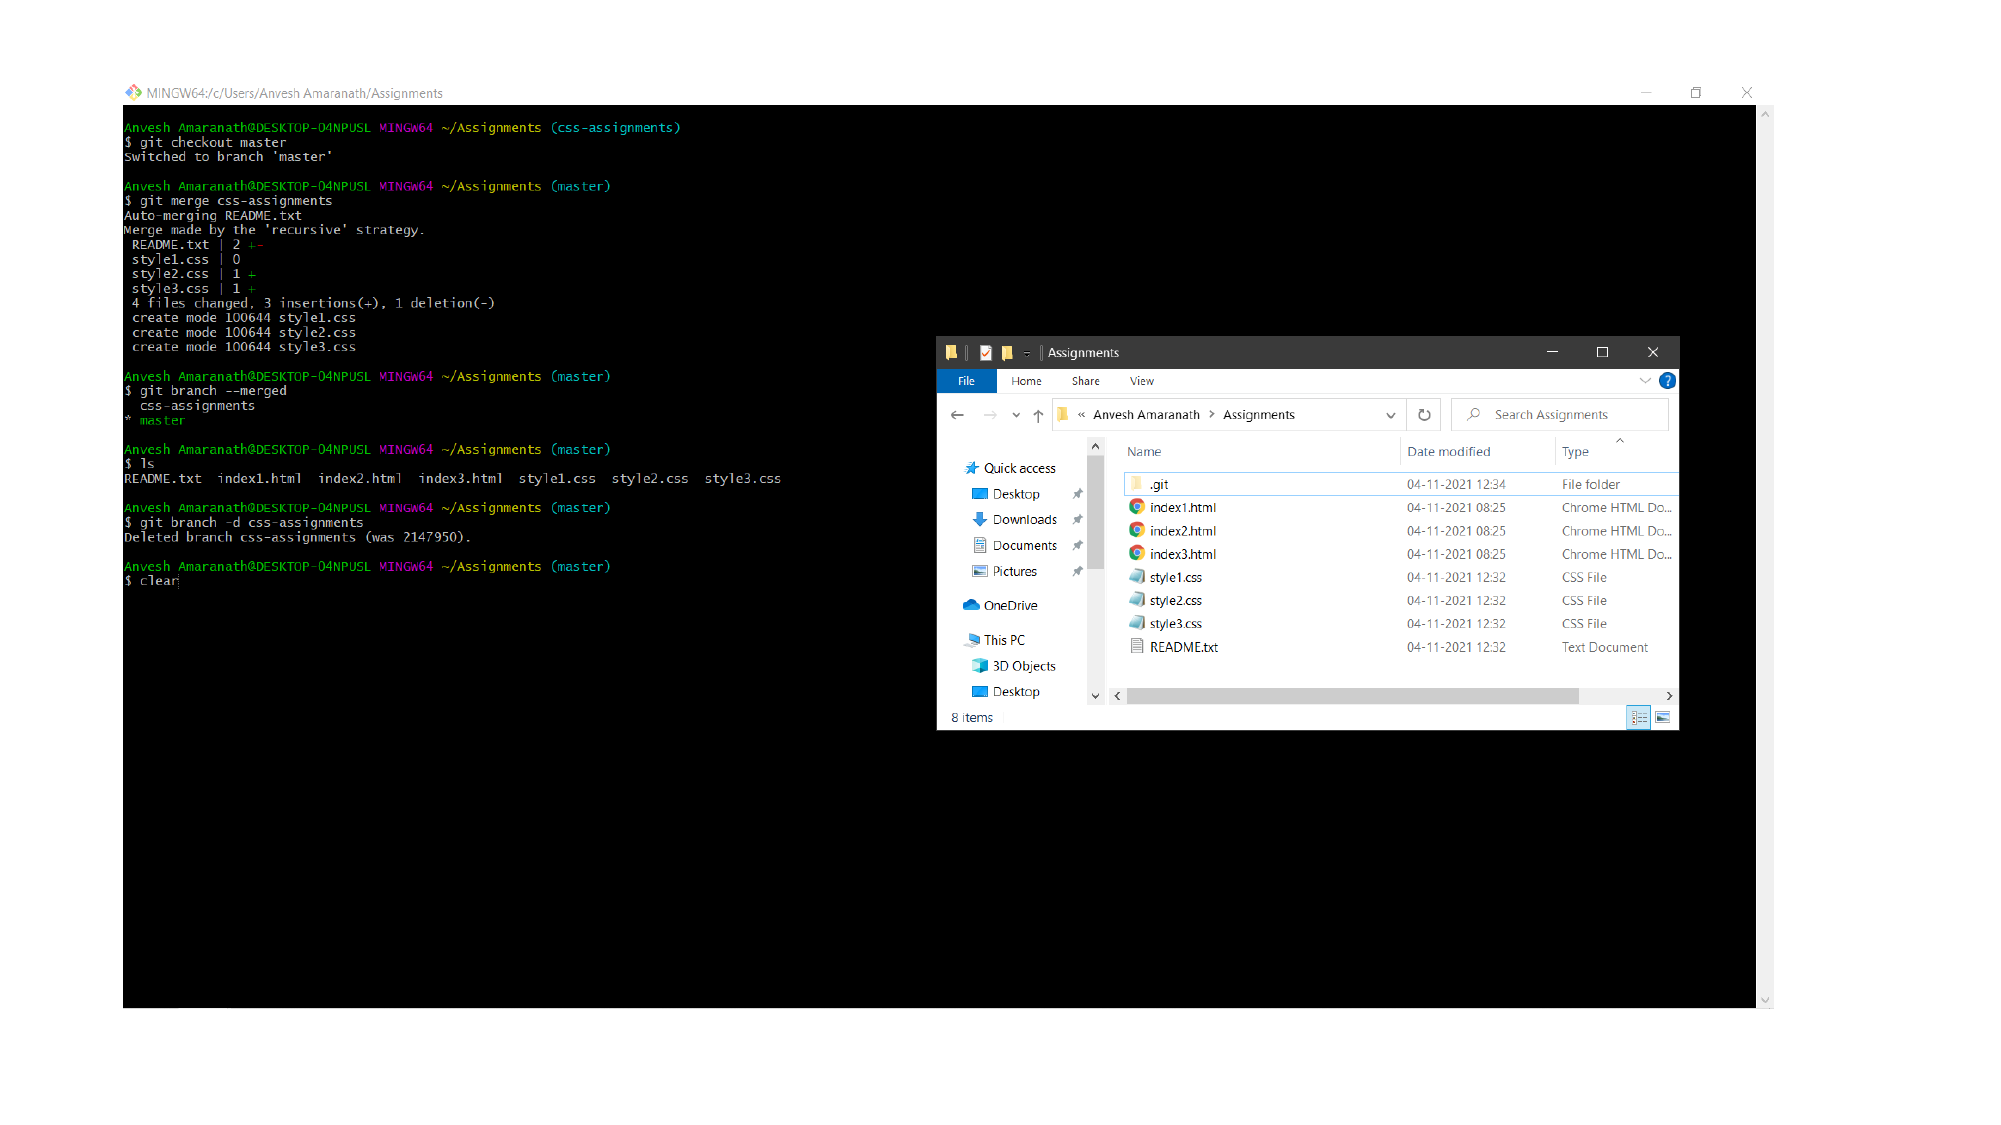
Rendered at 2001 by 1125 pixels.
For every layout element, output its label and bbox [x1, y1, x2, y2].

picture [123, 80, 1774, 1009]
